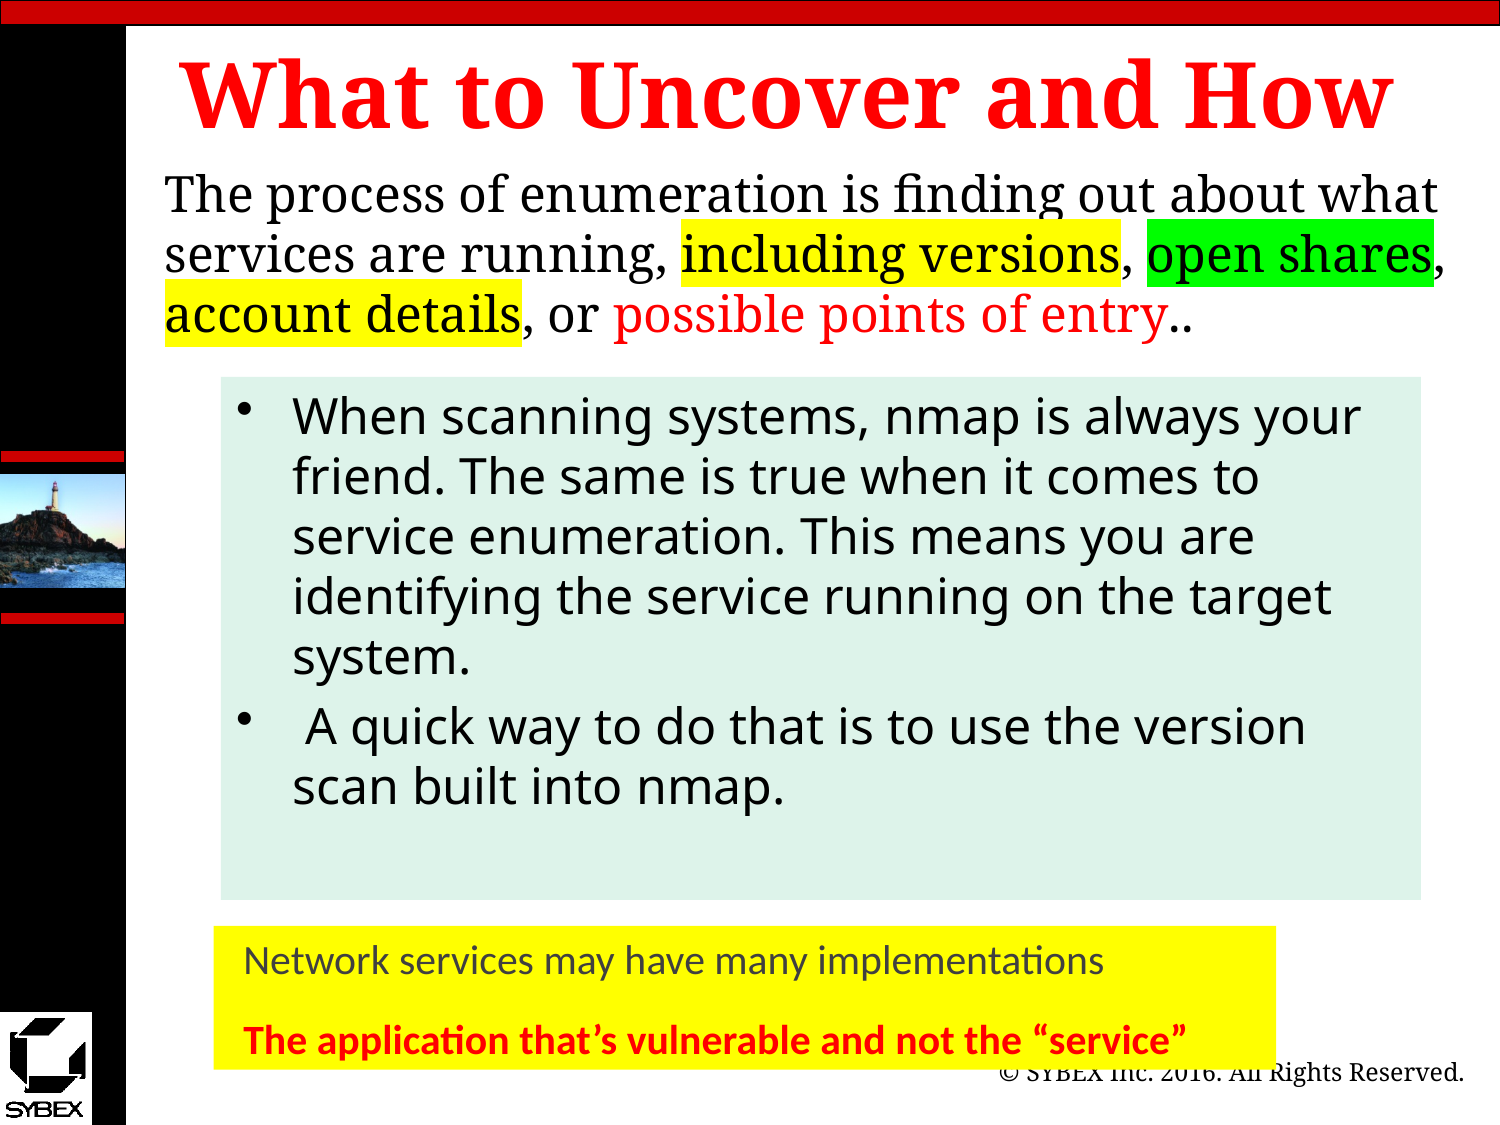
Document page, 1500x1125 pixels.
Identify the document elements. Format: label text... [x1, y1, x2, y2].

title What to Uncover and How [149, 35, 1425, 149]
picture [0, 1012, 92, 1125]
list When scanning systems, nmap is always your friend. The same is true when it comes to service enumeration. This means you are identifying the service running on the target system. A quick way to do that is to use the version scan built into nmap. [220, 376, 1421, 900]
text_box Network services may have many implementations The application that’s vulnerable and not the “service” [213, 925, 1277, 1070]
text_box The process of enumeration is finding out about what services are running, including versions, open shares, account details, or possible points of entry.. [149, 155, 1475, 350]
picture [0, 474, 125, 588]
